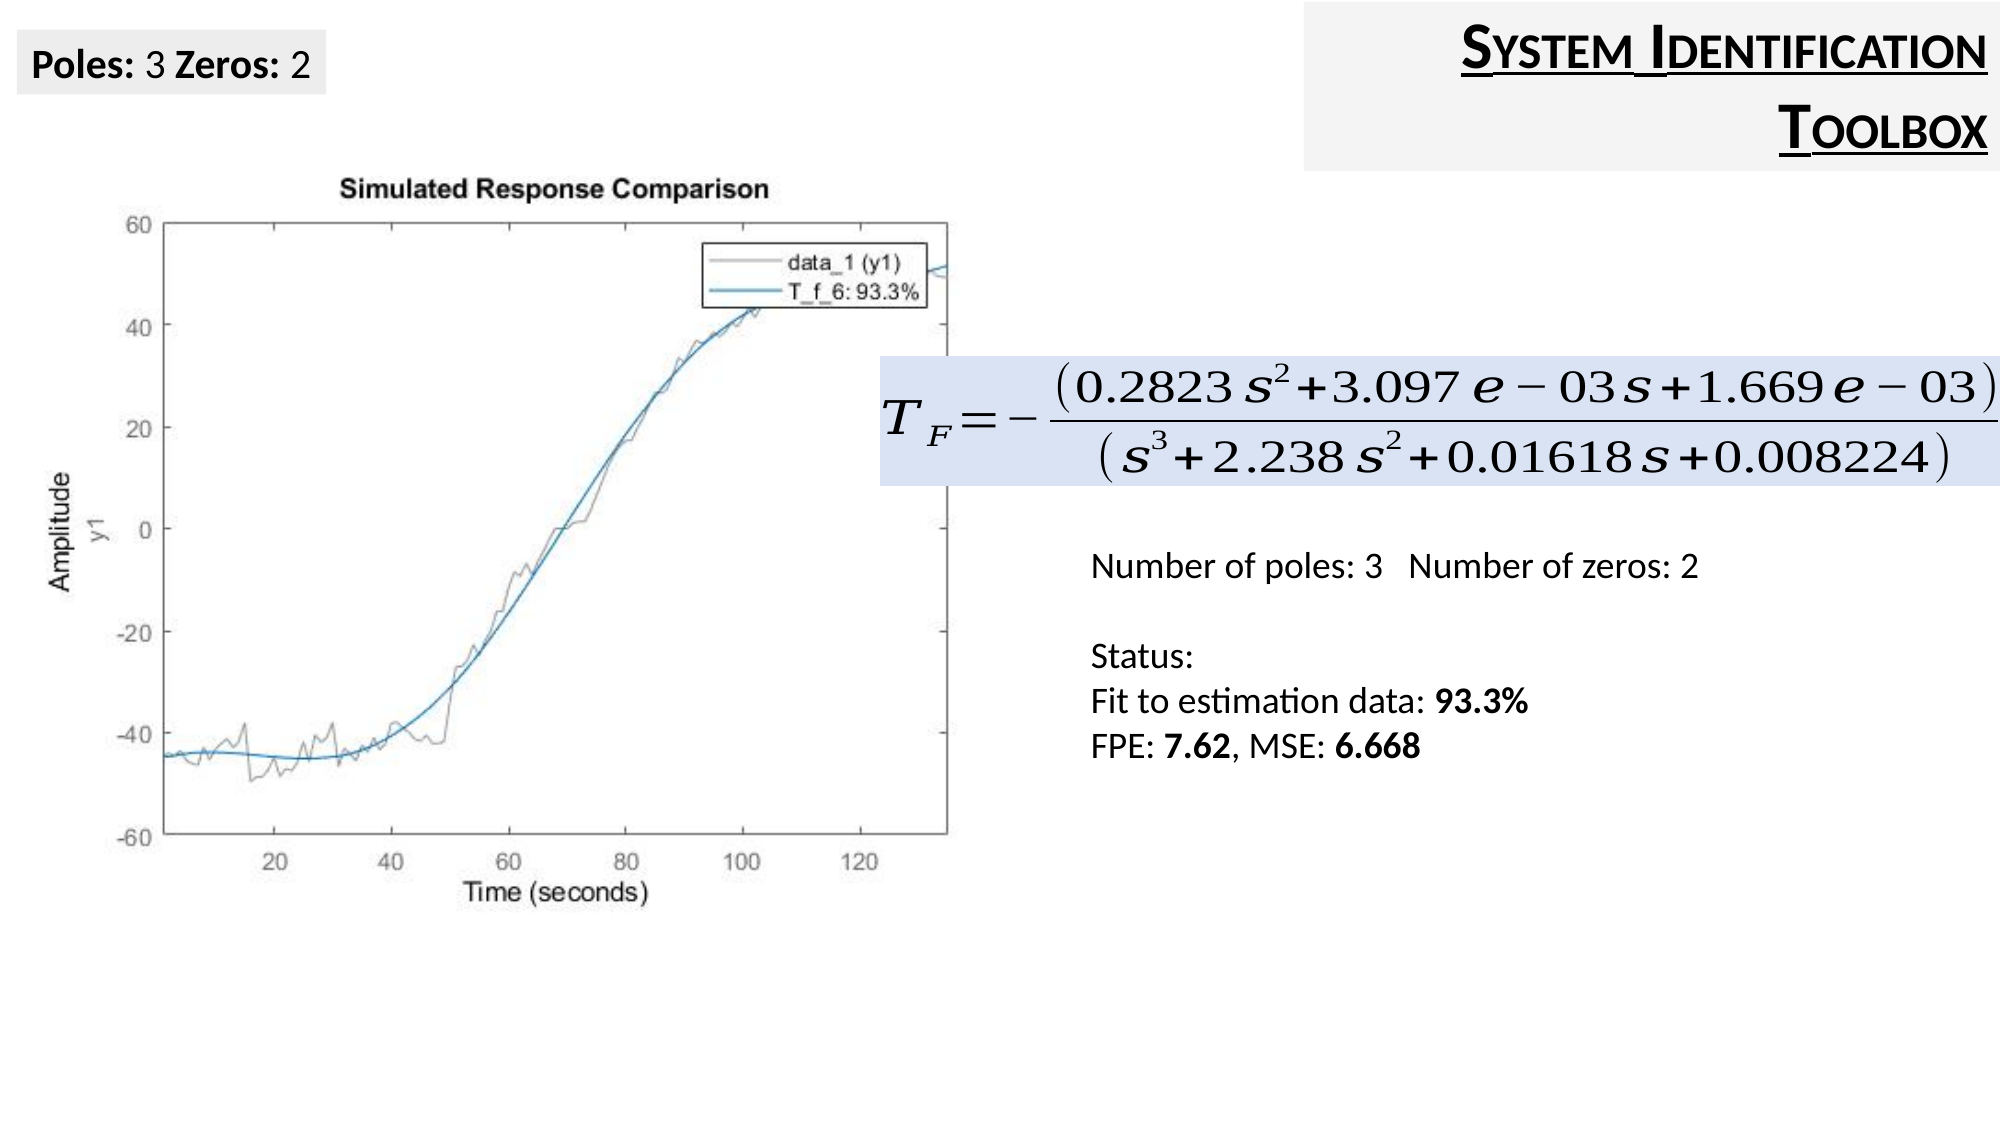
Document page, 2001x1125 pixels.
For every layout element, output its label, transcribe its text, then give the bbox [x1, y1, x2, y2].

picture [16, 147, 1046, 920]
text_box Number of poles: 3 Number of zeros: 2 Status: Fit to estimation data: 93.3% FPE: 7.62, MSE: 6.668 [1076, 533, 1932, 774]
text_box Poles: 3 Zeros: 2 [16, 29, 327, 95]
text_box SYSTEM IDENTIFICATION TOOLBOX [932, 0, 2000, 169]
